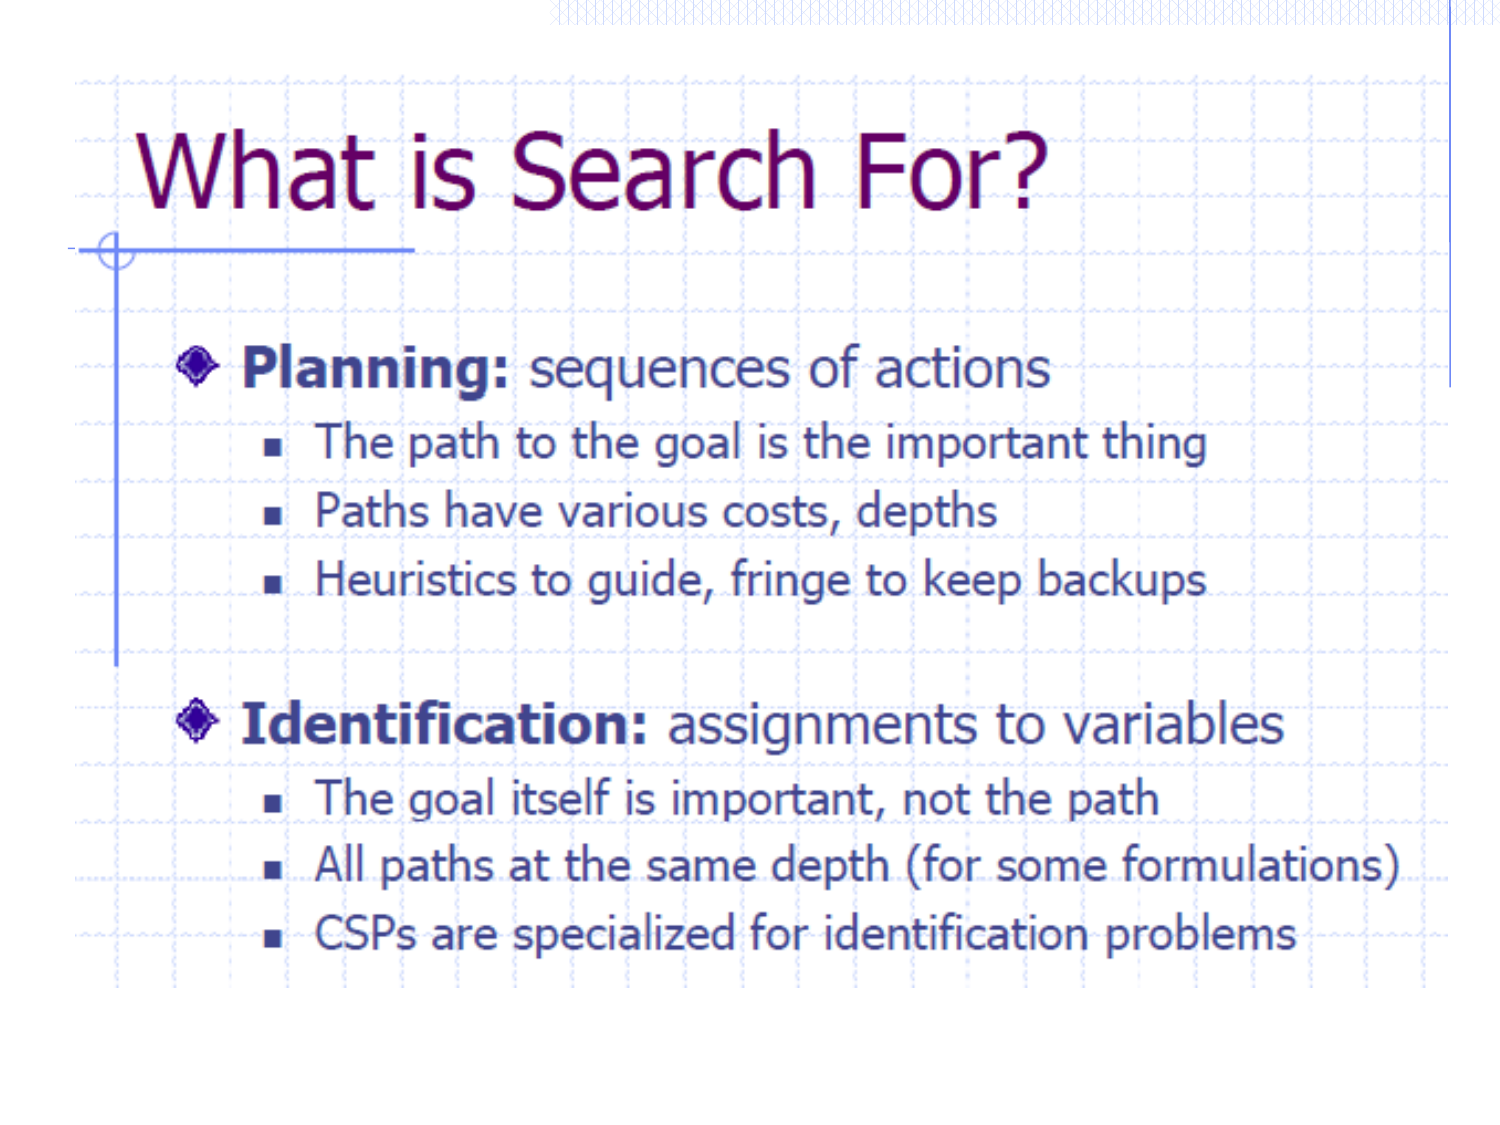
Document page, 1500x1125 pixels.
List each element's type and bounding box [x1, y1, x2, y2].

picture [74, 74, 1448, 988]
